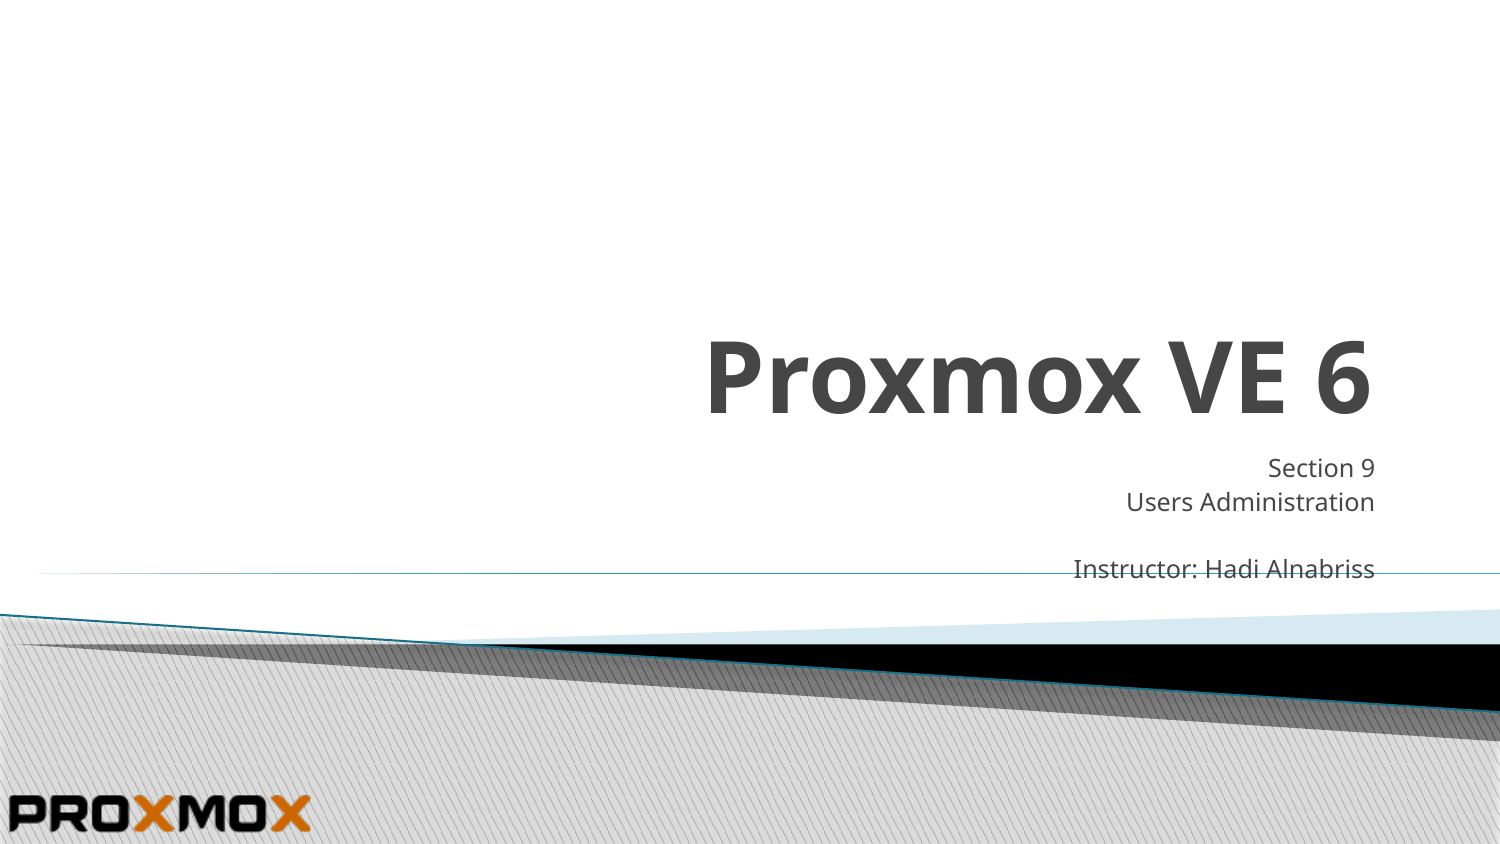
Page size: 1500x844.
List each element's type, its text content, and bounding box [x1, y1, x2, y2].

picture [5, 644, 1500, 742]
subtitle Section 9 Users Administration Instructor: Hadi Alnabriss [112, 444, 1388, 592]
picture [0, 784, 326, 839]
title Proxmox VE 6 [112, 215, 1388, 441]
